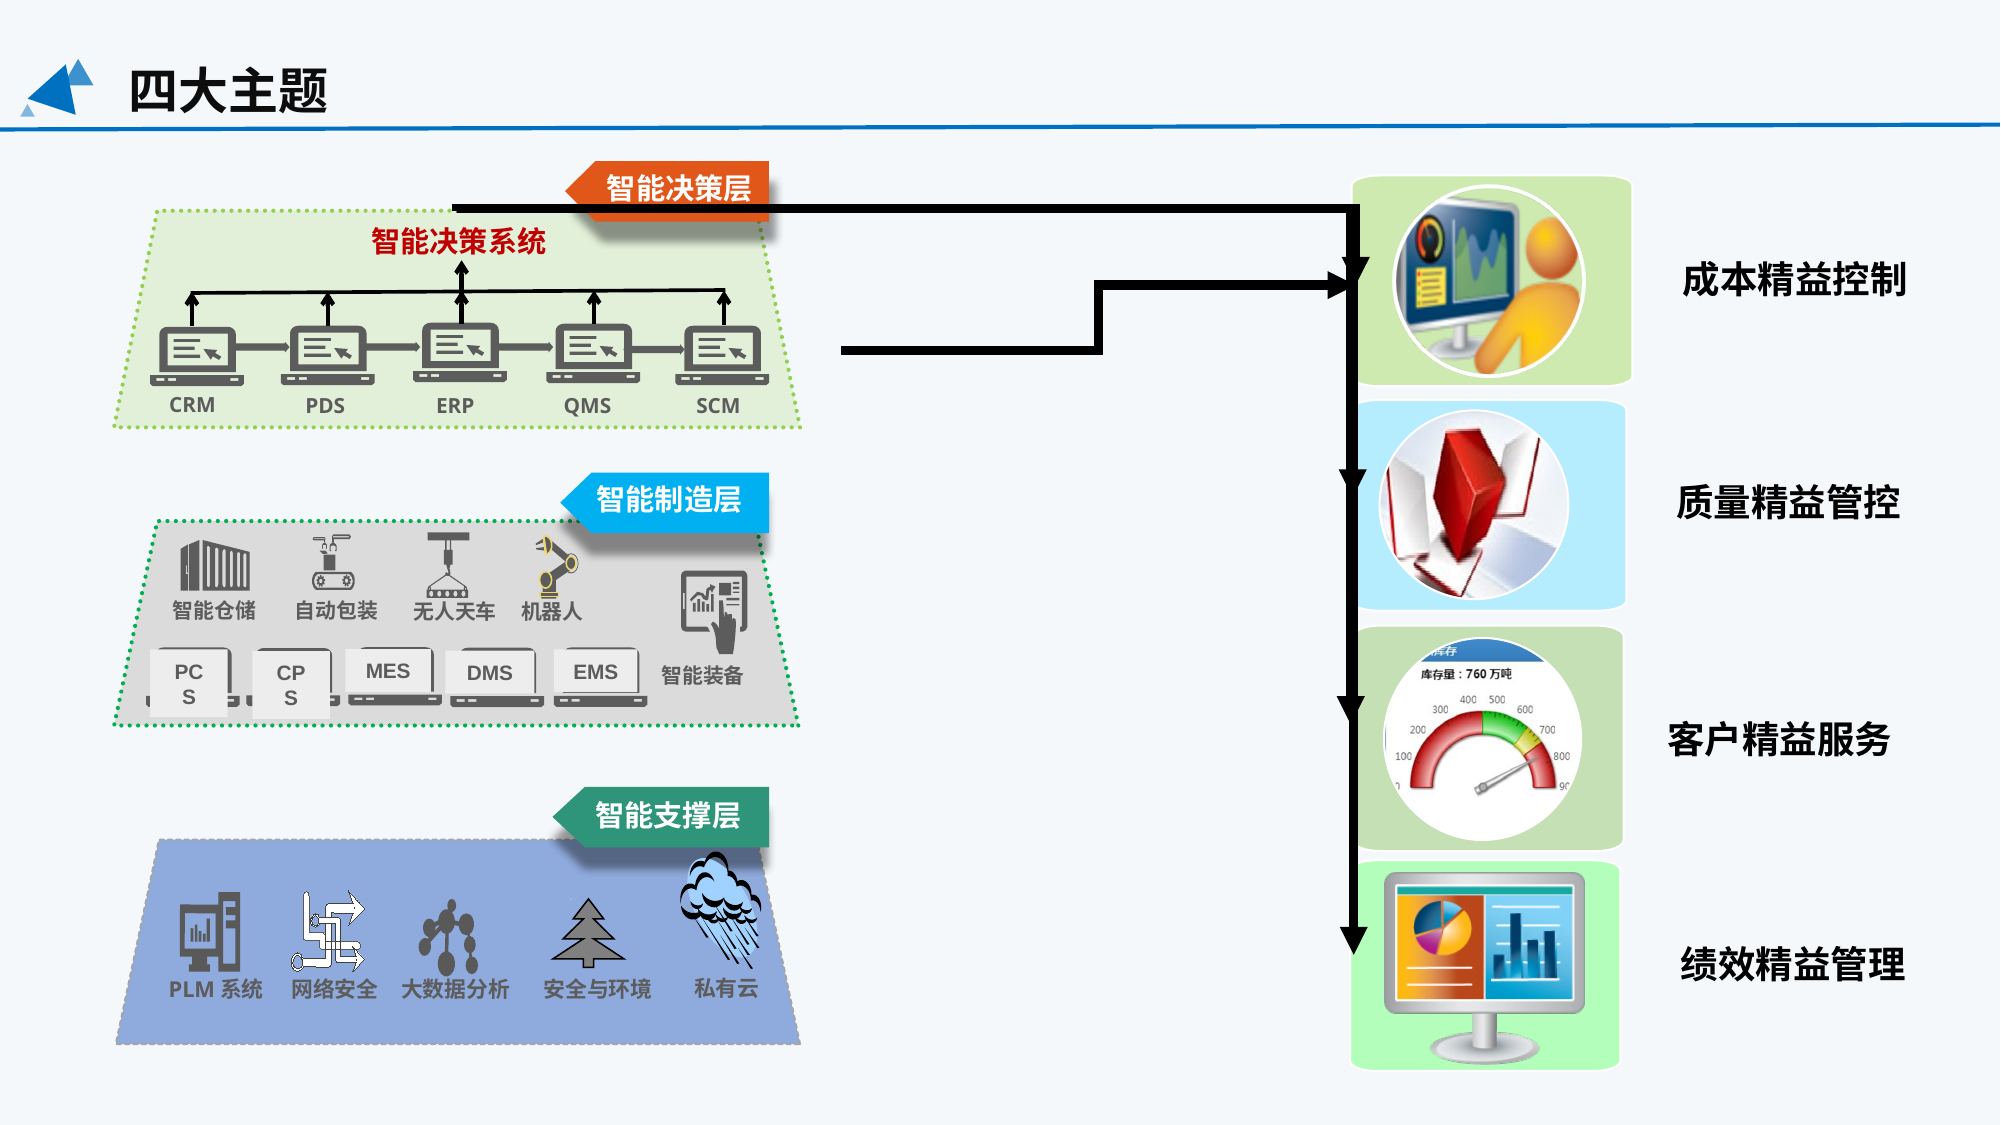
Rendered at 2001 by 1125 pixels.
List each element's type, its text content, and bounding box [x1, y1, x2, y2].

text_box 成本精益控制 [1668, 248, 1932, 309]
text_box 四大主题 [114, 52, 894, 124]
text_box 客户精益服务 [1652, 708, 1938, 768]
text_box 绩效精益管理 [1665, 933, 1926, 994]
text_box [840, 285, 1356, 351]
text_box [0, 124, 2000, 130]
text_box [20, 58, 94, 117]
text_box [113, 161, 800, 1045]
text_box 质量精益管控 [1661, 471, 1921, 532]
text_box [1115, 175, 1633, 1072]
